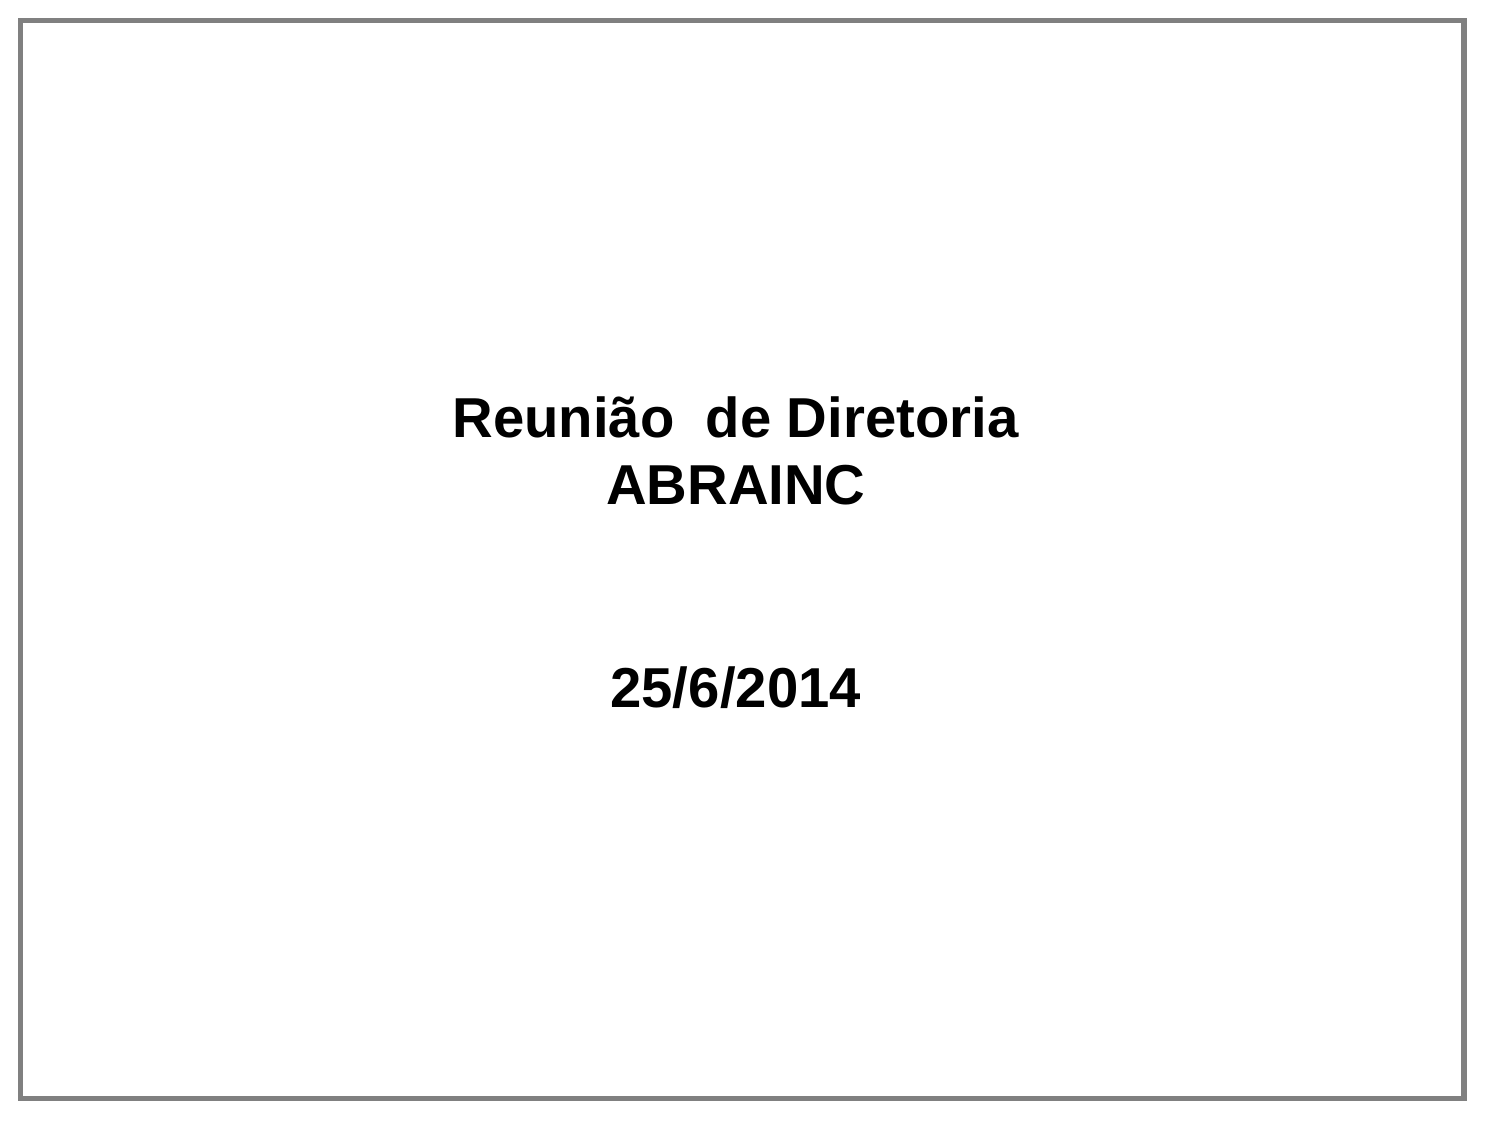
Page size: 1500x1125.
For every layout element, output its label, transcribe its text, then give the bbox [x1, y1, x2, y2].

text_box [20, 20, 1465, 1099]
text_box Reunião de Diretoria ABRAINC 25/6/2014 [104, 124, 1368, 727]
